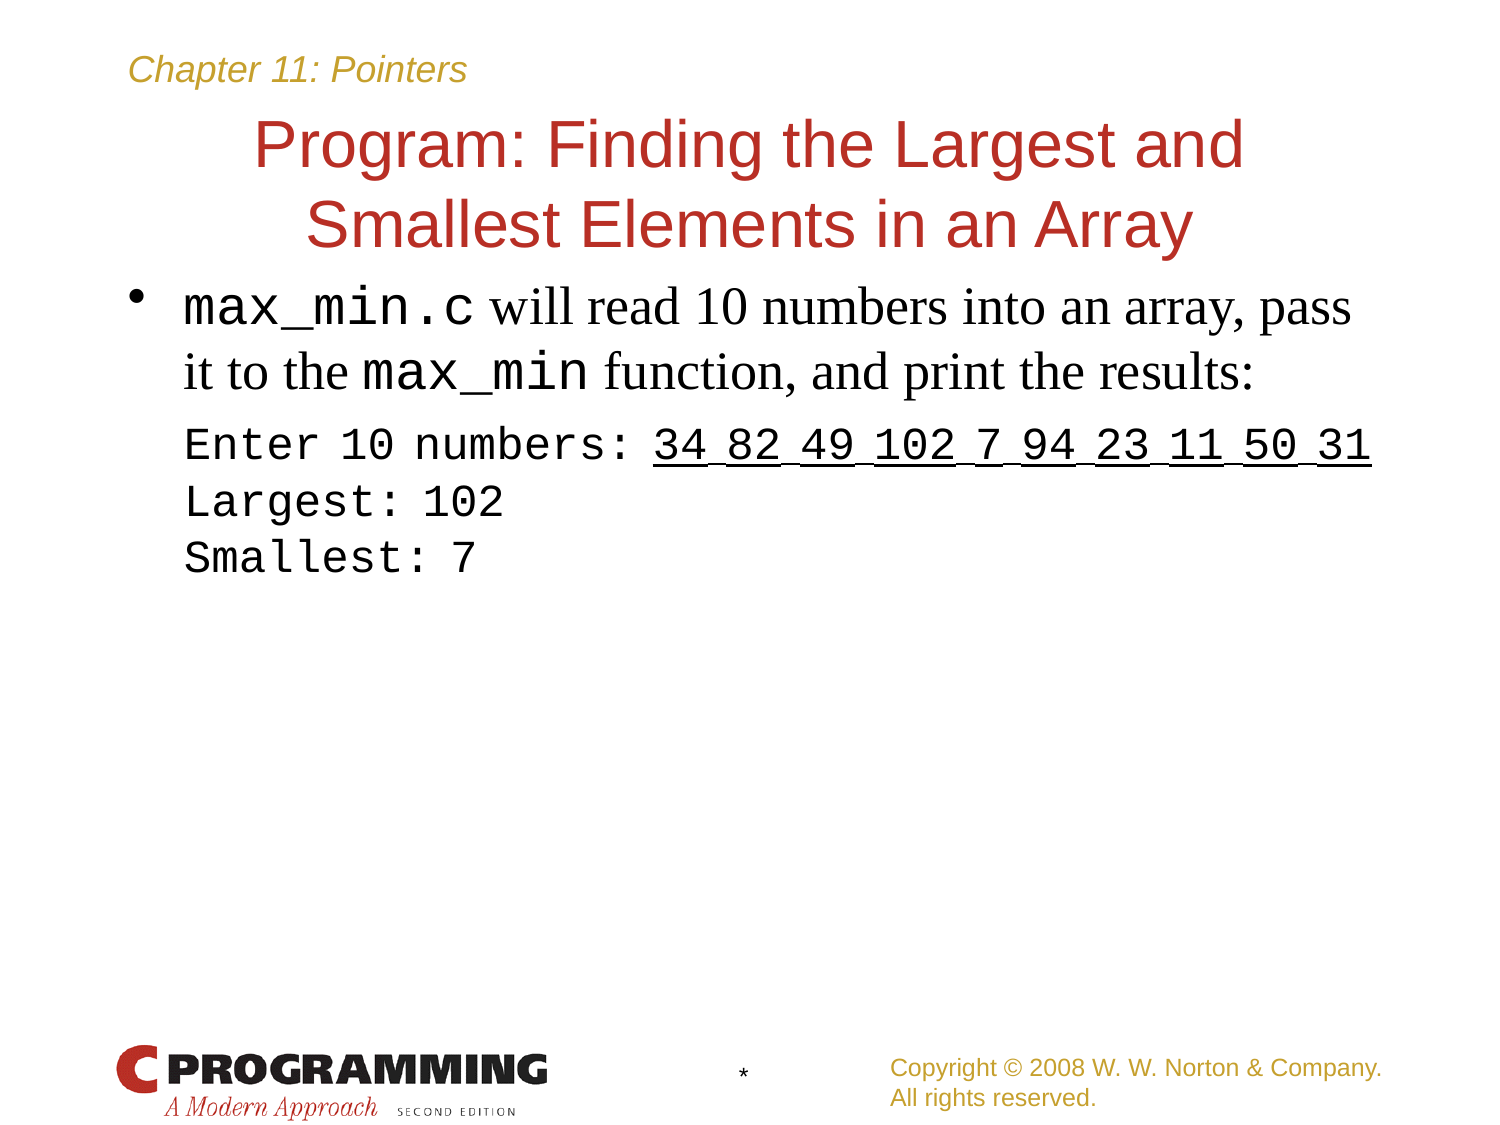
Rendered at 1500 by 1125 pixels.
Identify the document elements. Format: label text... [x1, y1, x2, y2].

text_box Copyright © 2008 W. W. Norton & Company. All rights reserved. [874, 1043, 1388, 1119]
list max_min.c will read 10 numbers into an array, pass it to the max_min function, and print the results: Enter 10 numbers: 34 82 49 102 7 94 23 11 50 31 Largest: 102 Smallest: 7 [112, 262, 1391, 1038]
picture [112, 1041, 550, 1123]
title Program: Finding the Largest and Smallest Elements in an Array [112, 125, 1388, 238]
text_box * [687, 1050, 800, 1100]
